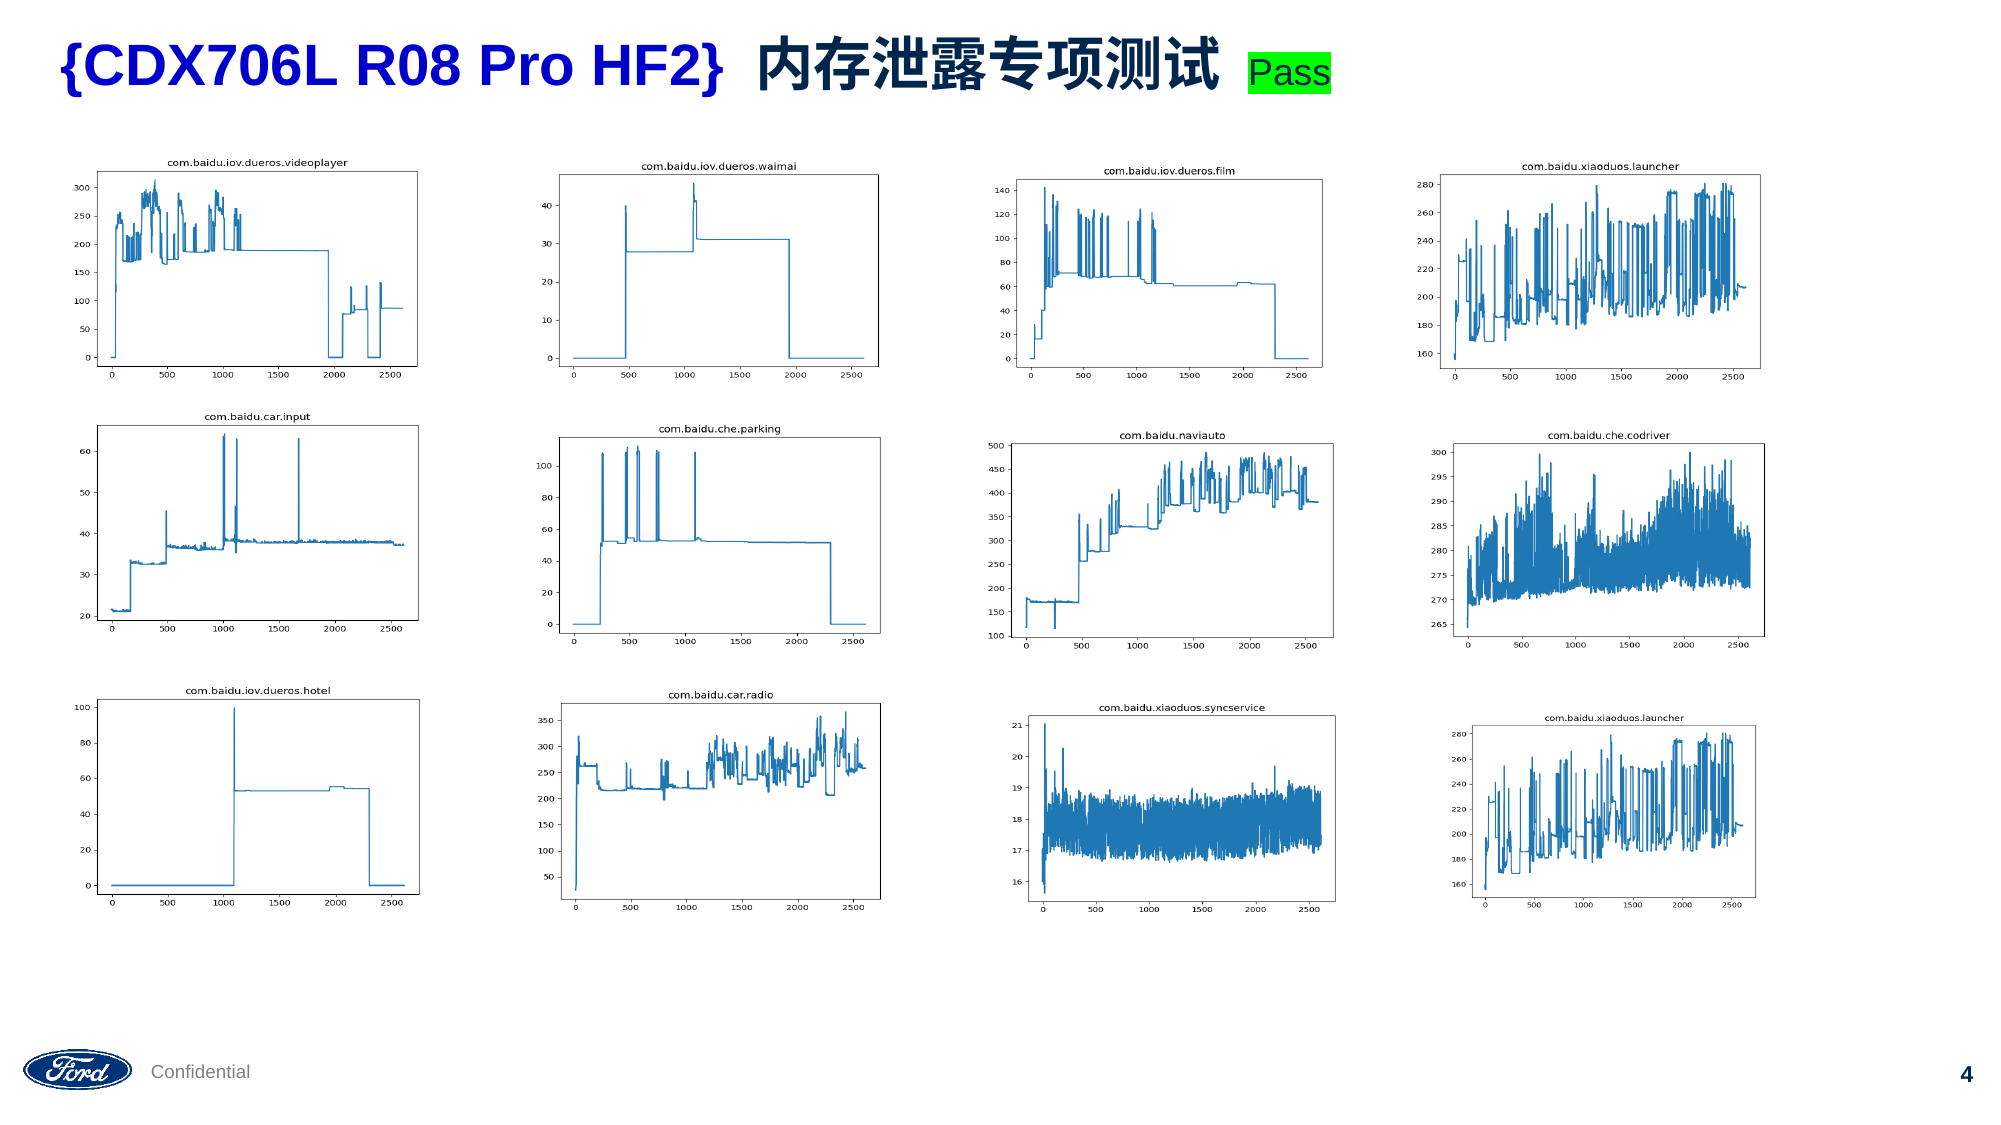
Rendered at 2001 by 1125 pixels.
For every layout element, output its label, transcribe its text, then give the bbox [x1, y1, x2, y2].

picture [1402, 413, 1804, 664]
picture [959, 413, 1374, 665]
picture [509, 672, 921, 927]
picture [507, 406, 921, 661]
title {CDX706L R08 Pro HF2} 内存泄露专项测试 Pass [45, 27, 1824, 123]
picture [23, 1049, 132, 1090]
picture [979, 686, 1374, 928]
picture [1426, 698, 1792, 923]
picture [45, 668, 460, 923]
picture [507, 144, 919, 394]
picture [45, 140, 459, 648]
picture [967, 149, 1361, 395]
picture [1388, 144, 1801, 396]
